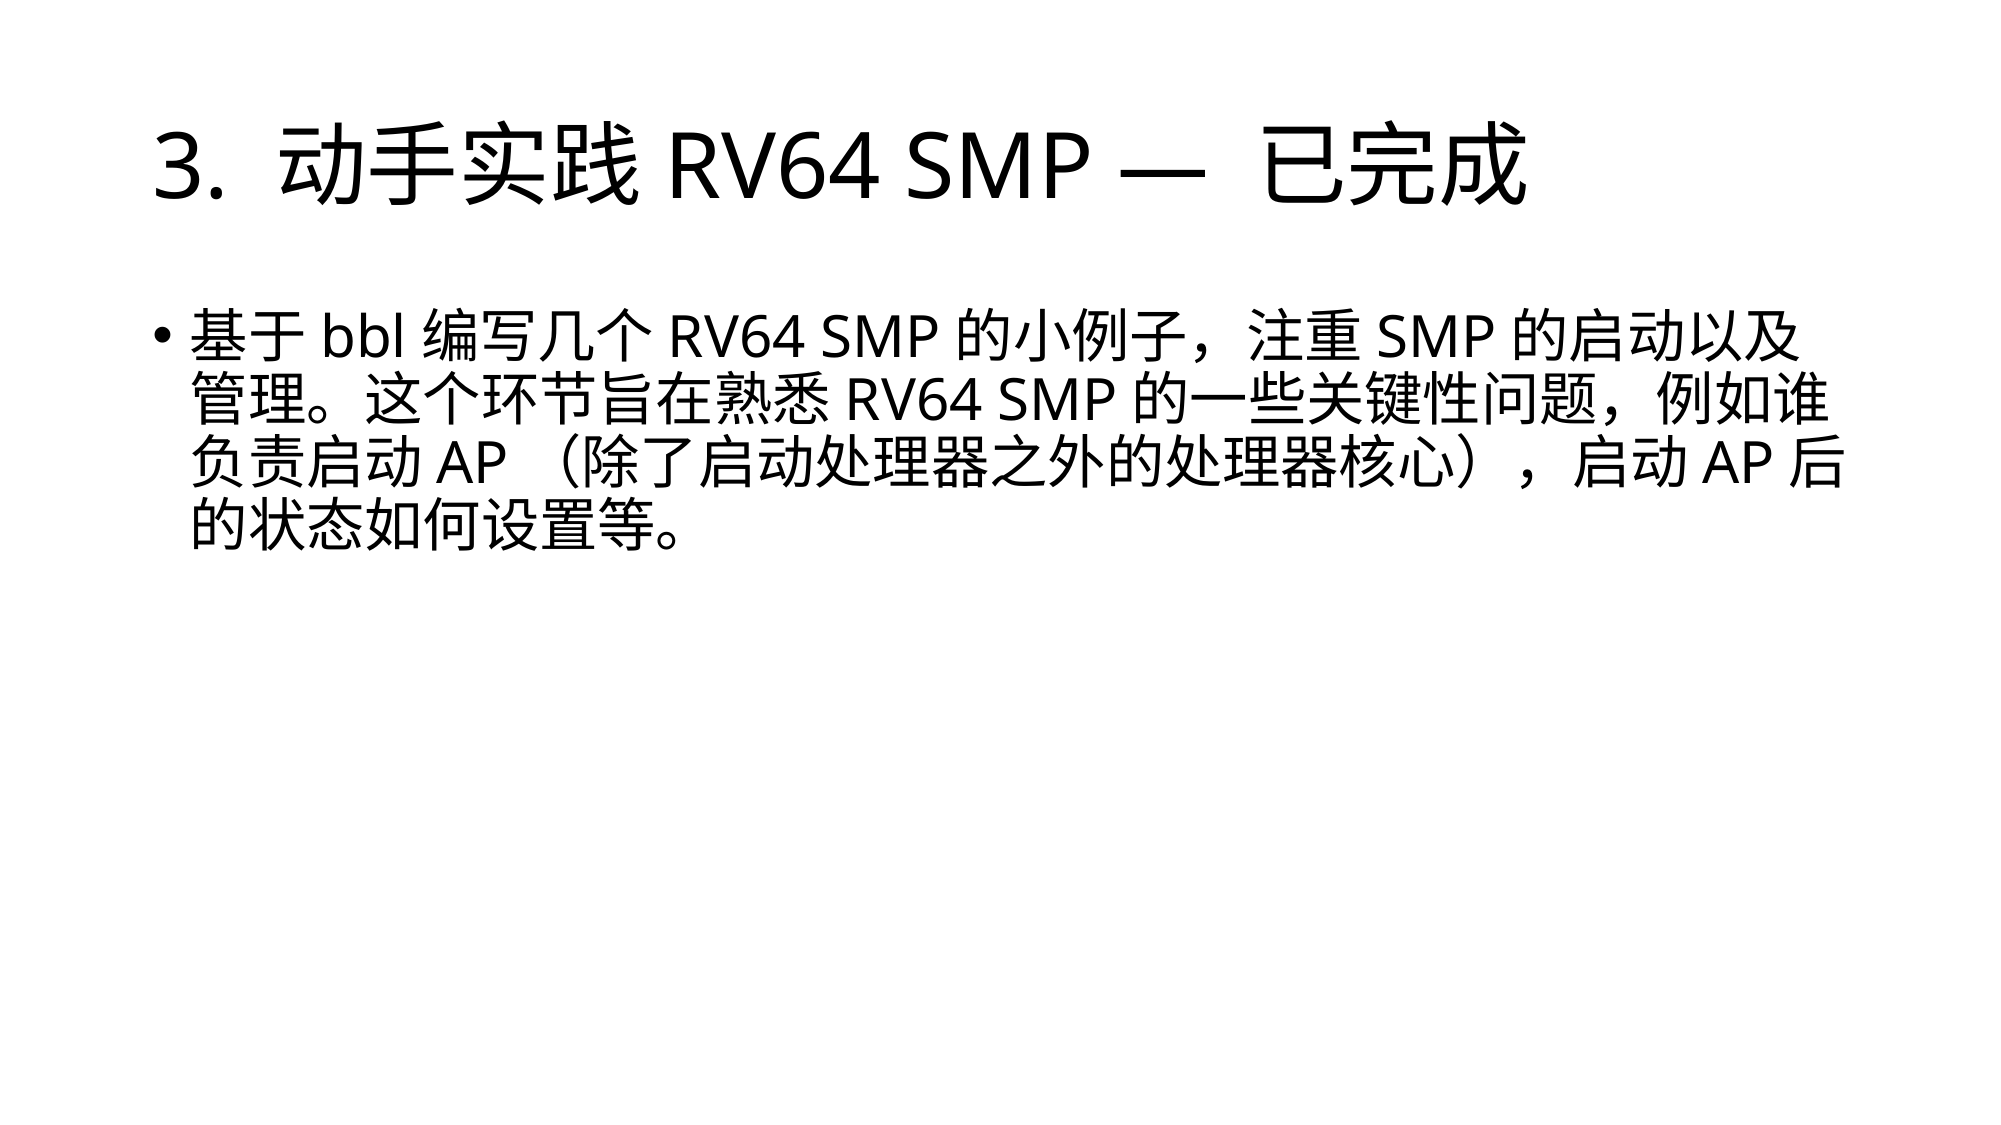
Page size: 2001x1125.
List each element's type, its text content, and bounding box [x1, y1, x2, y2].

title 3. 动手实践RV64 SMP — 已完成 [137, 59, 1863, 278]
list 基于bbl编写几个RV64 SMP的小例子，注重SMP的启动以及管理。这个环节旨在熟悉RV64 SMP的一些关键性问题，例如谁负责启动AP（除了启动处理器之外的处理器核心），启动AP后的状态如何设置等。 [137, 299, 1863, 1014]
